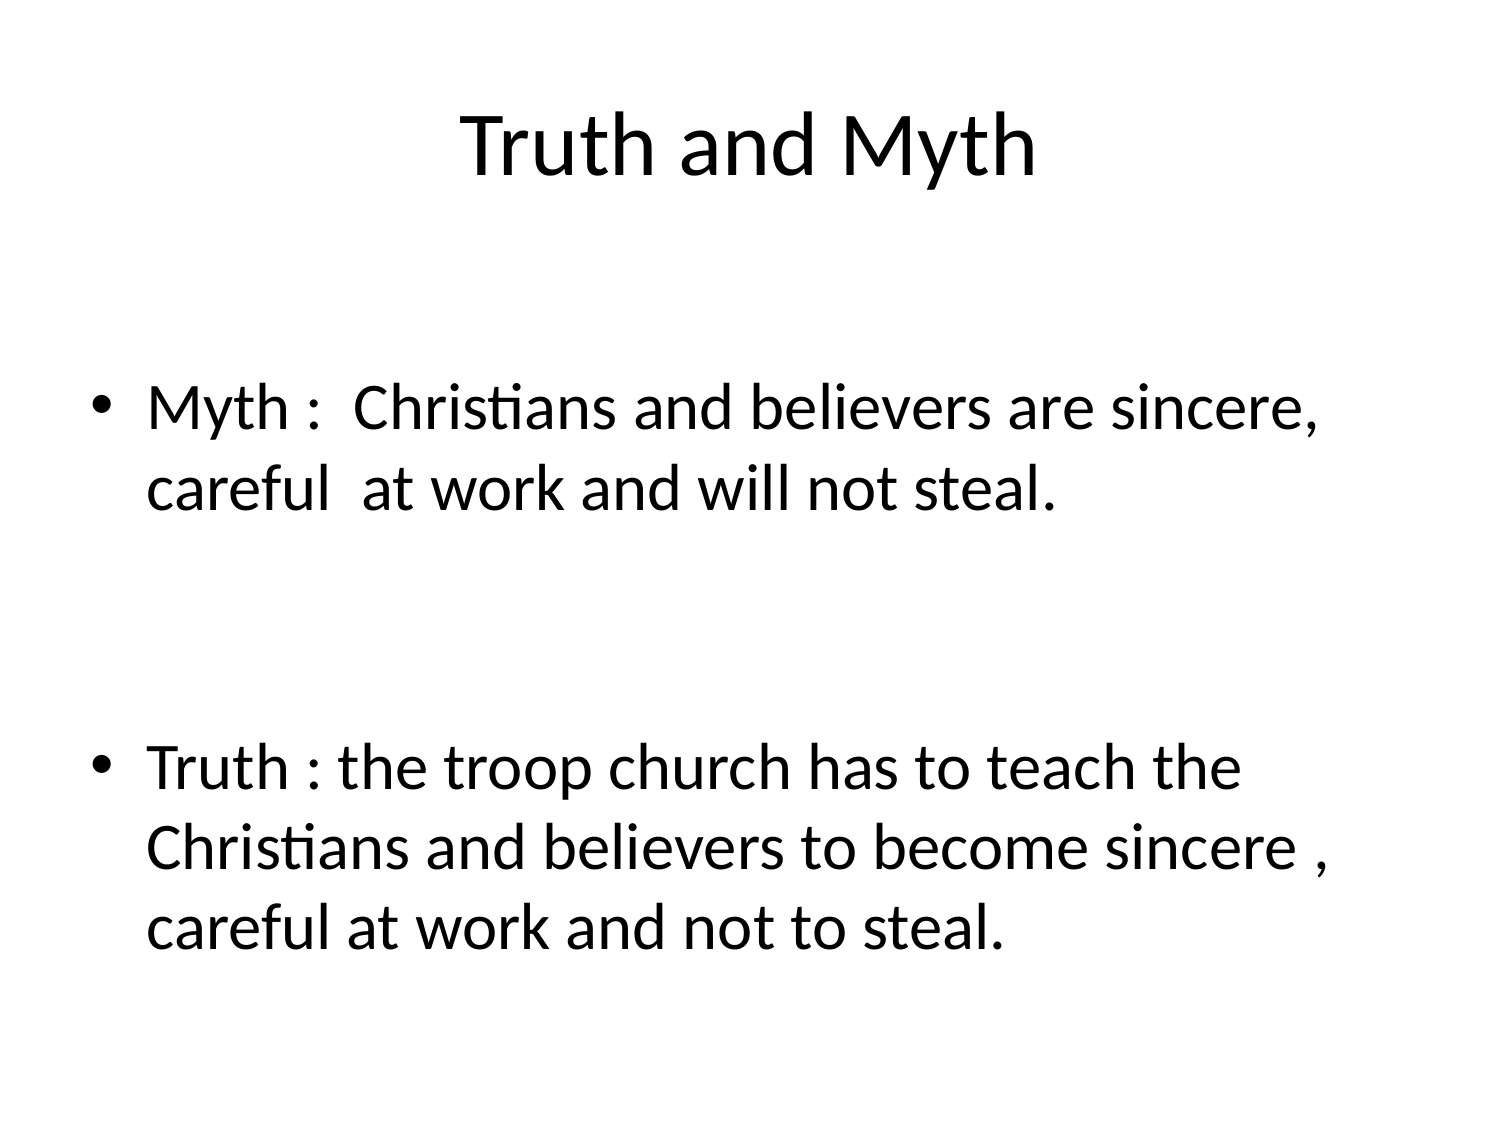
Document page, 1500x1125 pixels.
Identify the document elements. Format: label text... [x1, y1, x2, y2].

title Truth and Myth [75, 45, 1425, 233]
list Myth : Christians and believers are sincere, careful at work and will not steal. Truth : the troop church has to teach the Christians and believers to become sincere , careful at work and not to steal. [75, 262, 1425, 1005]
